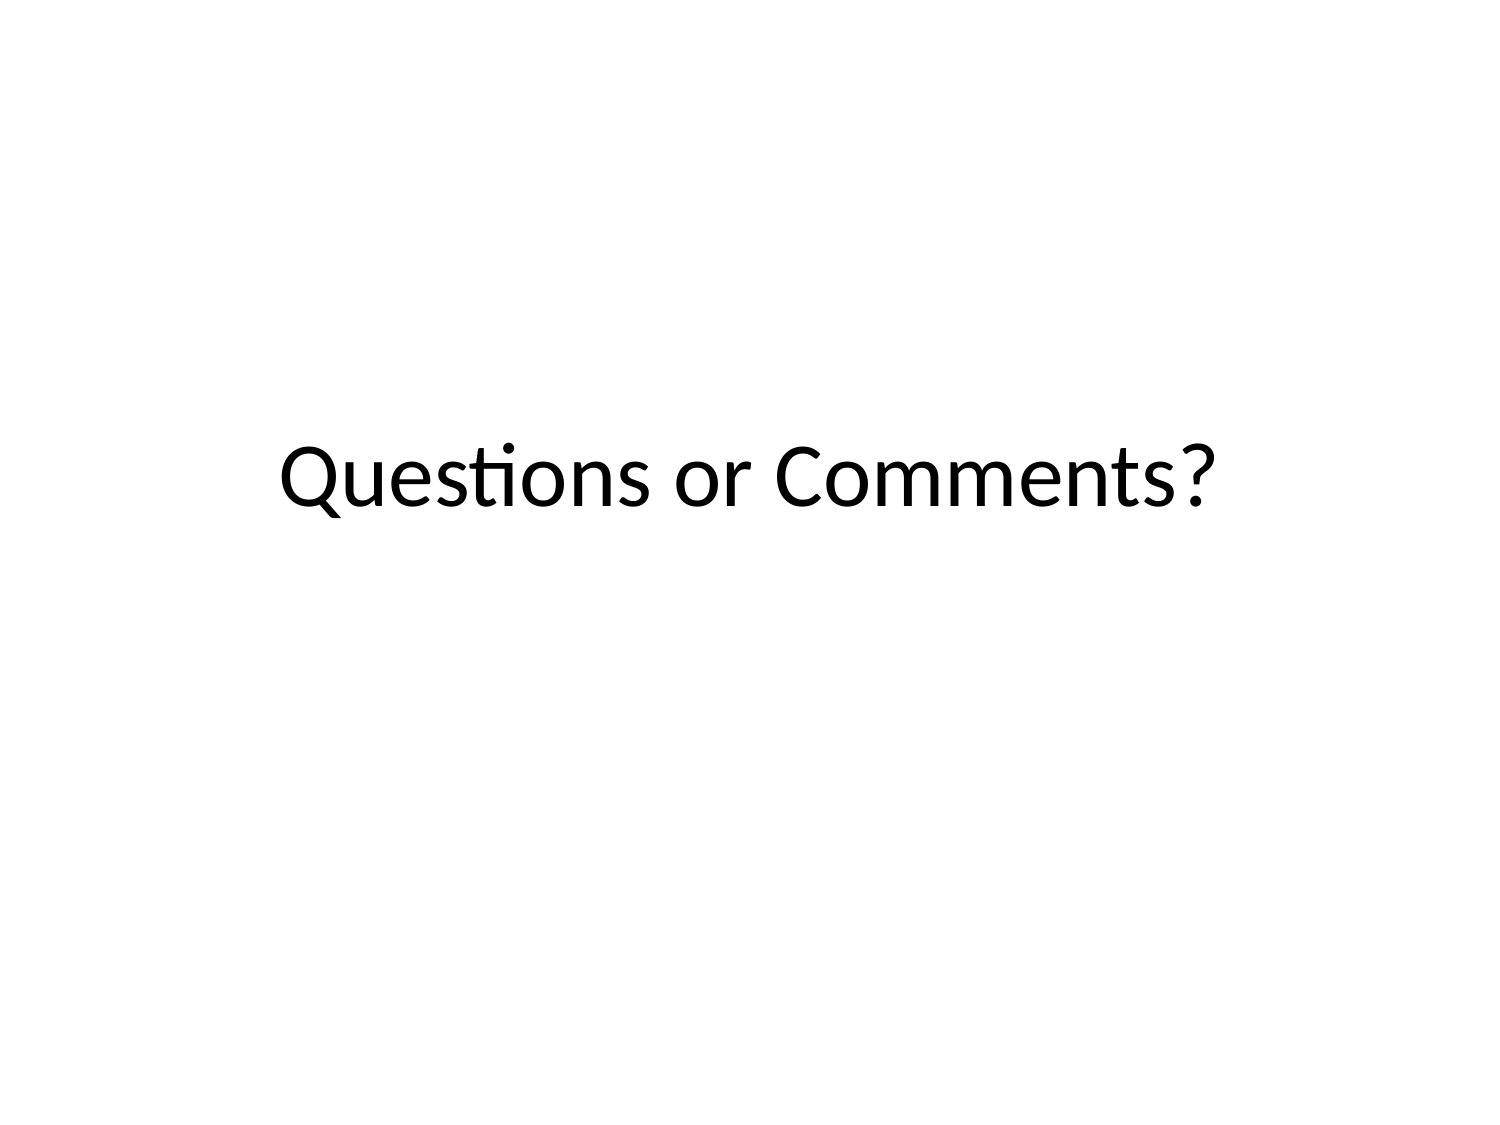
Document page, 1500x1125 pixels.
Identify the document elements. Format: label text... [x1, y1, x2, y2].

title Questions or Comments? [112, 349, 1388, 591]
